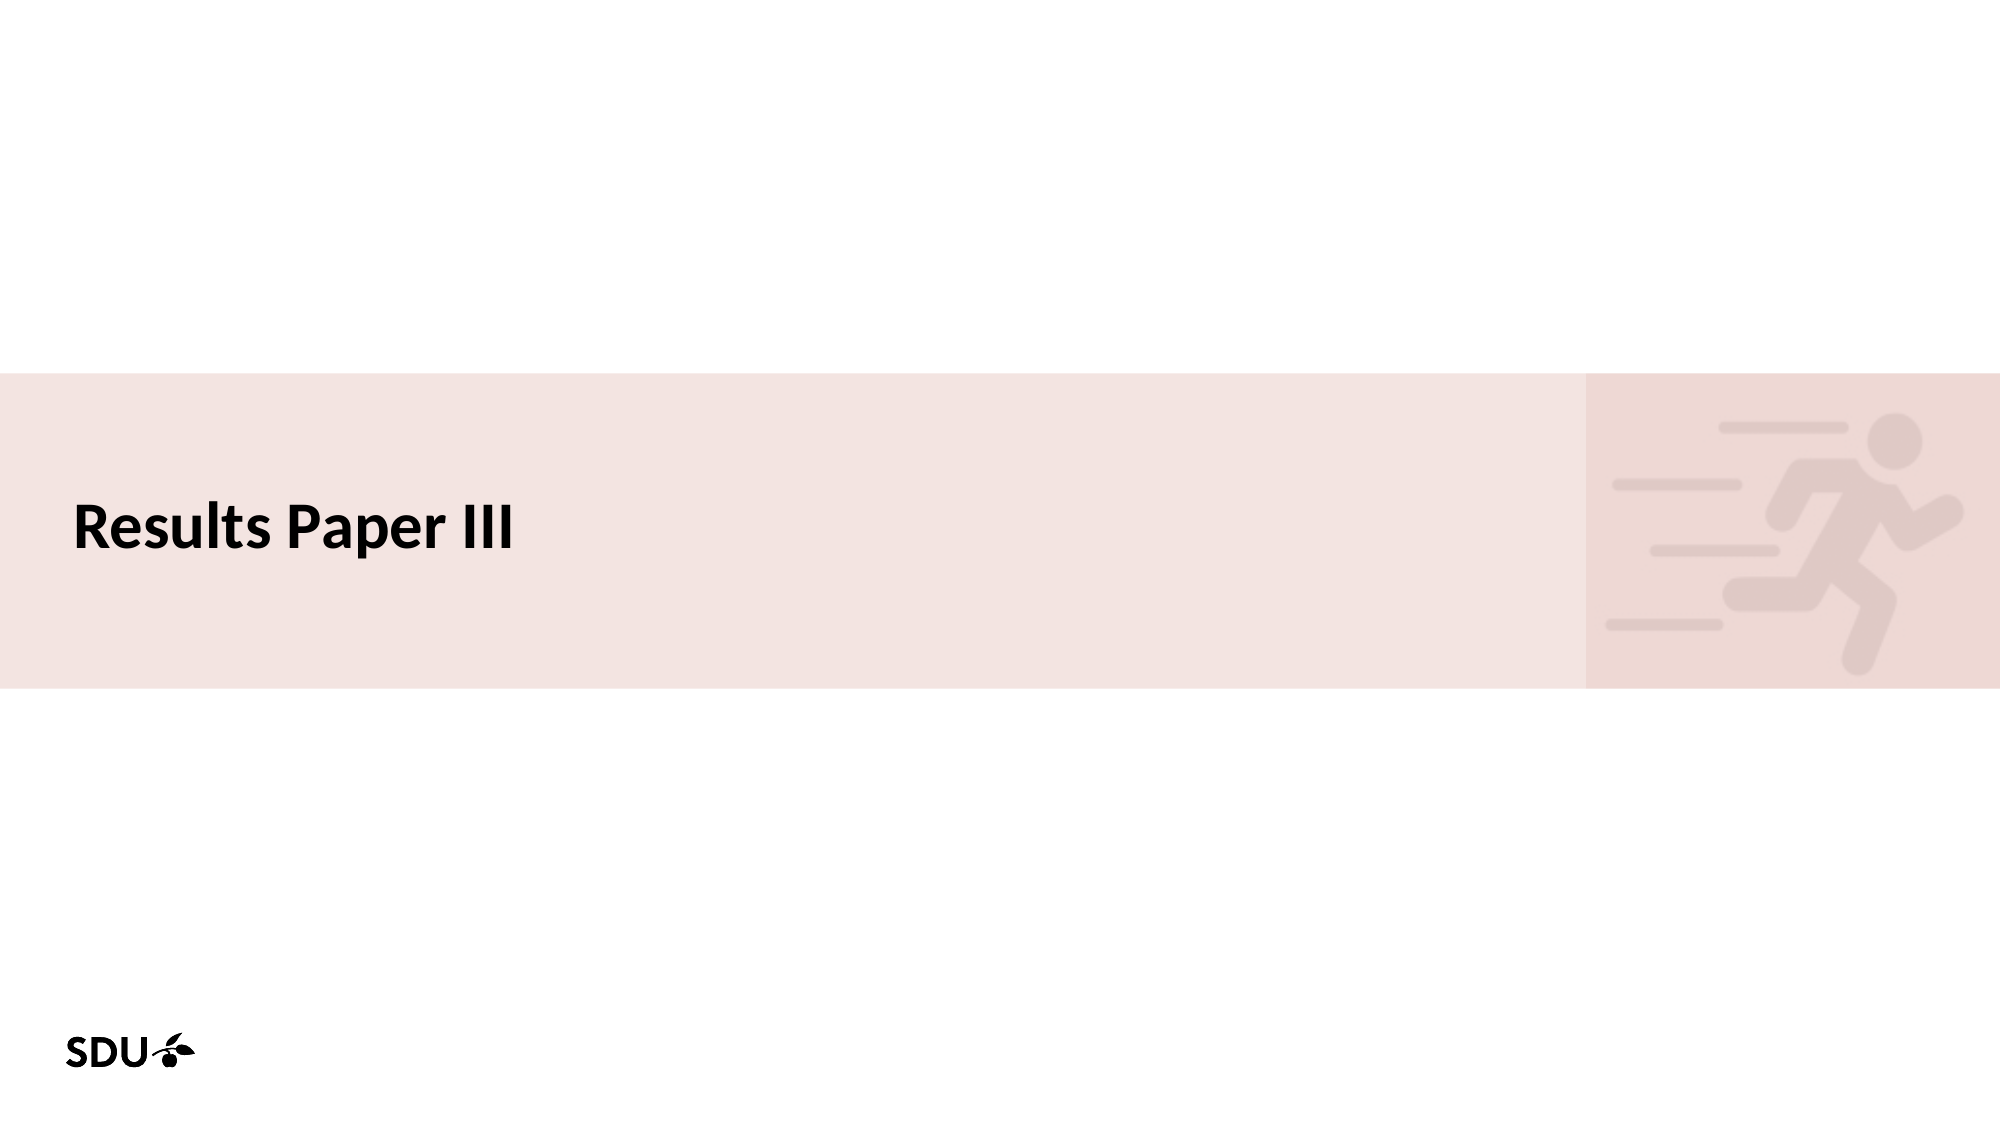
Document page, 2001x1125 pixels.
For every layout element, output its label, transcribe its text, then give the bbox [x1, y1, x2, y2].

text_box [0, 372, 1587, 690]
picture [1585, 373, 2000, 689]
text_box Results Paper III [73, 481, 1585, 562]
